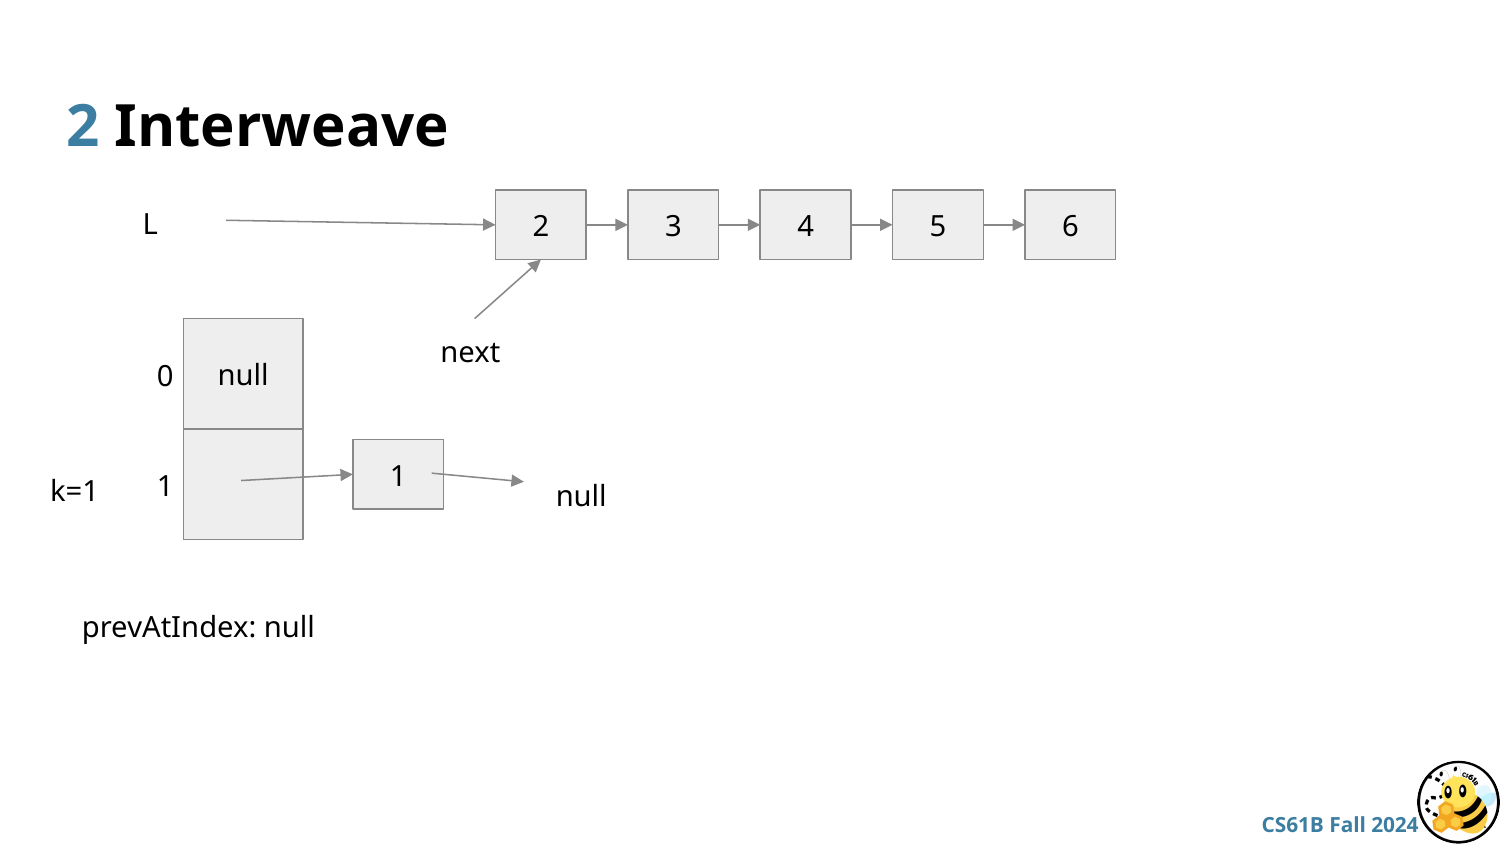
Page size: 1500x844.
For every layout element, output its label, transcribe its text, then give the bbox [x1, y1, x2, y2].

text_box null [183, 318, 303, 429]
text_box prevAtIndex: null [66, 592, 336, 643]
text_box k=1 [35, 457, 134, 510]
text_box next [425, 318, 524, 369]
text_box [183, 429, 303, 540]
text_box 5 [892, 190, 984, 260]
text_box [474, 259, 542, 319]
text_box 0 [141, 341, 184, 406]
text_box 6 [1024, 190, 1116, 260]
picture [1417, 760, 1500, 844]
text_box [225, 220, 496, 226]
text_box 3 [627, 190, 719, 260]
text_box null [540, 461, 632, 505]
text_box 1 [352, 439, 444, 510]
text_box L [127, 190, 226, 251]
title 2 Interweave [51, 72, 1449, 167]
text_box 1 [141, 452, 184, 517]
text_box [240, 474, 354, 481]
text_box 2 [495, 190, 587, 260]
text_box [431, 472, 524, 482]
text_box 4 [760, 190, 851, 260]
